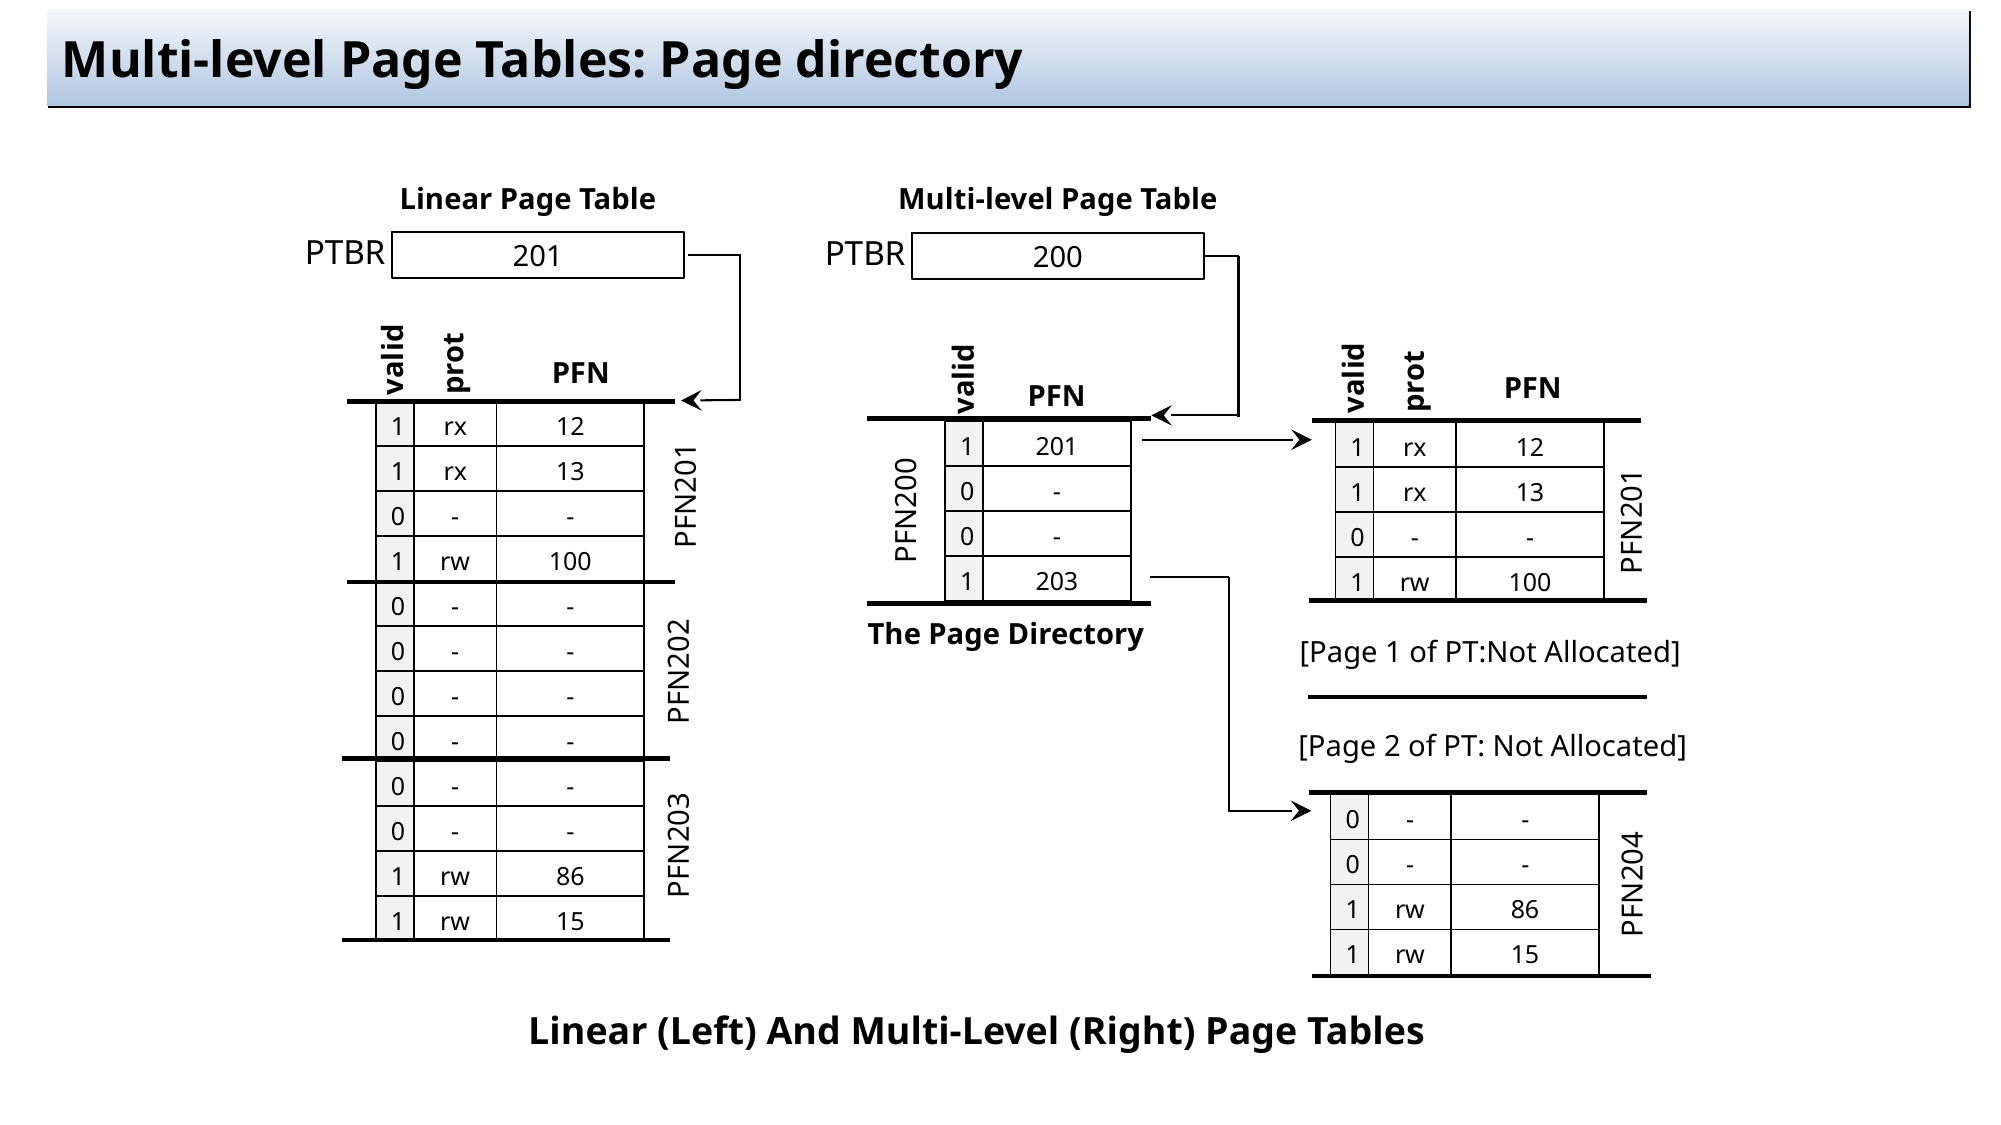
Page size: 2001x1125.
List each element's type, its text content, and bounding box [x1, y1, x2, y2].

table_cell rw [415, 897, 496, 938]
text_box 200 [909, 230, 1207, 283]
table_header 12 [1457, 430, 1603, 466]
table_cell - [415, 717, 496, 756]
table_cell - [984, 512, 1130, 555]
text_box valid [1327, 327, 1377, 418]
text_box PFN202 [652, 604, 703, 740]
table_cell - [497, 717, 643, 756]
table_cell 13 [497, 447, 643, 490]
table_cell - [415, 766, 496, 805]
table_cell 1 [377, 537, 413, 580]
table_cell 13 [1457, 468, 1603, 511]
table_header rx [415, 409, 496, 445]
table_cell - [497, 766, 643, 805]
table_cell - [984, 467, 1130, 510]
table_cell 15 [497, 897, 643, 938]
table_cell - [415, 807, 496, 850]
table_header 1 [377, 409, 413, 445]
text_box [287, 144, 1730, 835]
table_cell 1 [1336, 468, 1373, 511]
text_box The Page Directory [811, 607, 1144, 658]
text_box prot [426, 317, 477, 399]
table_header - [1369, 801, 1450, 839]
table_header 1 [946, 430, 982, 465]
text_box PFN [1488, 362, 1577, 413]
text_box PFN [1012, 370, 1101, 417]
text_box prot [1387, 335, 1438, 418]
table_cell 0 [377, 717, 413, 756]
table_cell 0 [377, 627, 413, 670]
text_box [Page 1 of PT:Not Allocated] [1316, 625, 1697, 676]
table_cell - [497, 807, 643, 850]
table_cell 0 [946, 512, 982, 555]
table_cell 1 [1331, 930, 1368, 974]
text_box PFN201 [1605, 453, 1655, 589]
table_header 0 [1331, 801, 1368, 839]
text_box PFN204 [1605, 816, 1656, 952]
table_cell 0 [377, 807, 413, 850]
table_cell - [415, 492, 496, 535]
text_box 201 [389, 229, 687, 281]
table_cell 86 [1452, 885, 1598, 929]
table_cell 0 [1336, 513, 1373, 556]
table_cell rw [1374, 558, 1455, 598]
text_box PTBR [289, 223, 401, 279]
text_box [Page 2 of PT: Not Allocated] [1316, 720, 1768, 771]
table_cell - [415, 590, 496, 625]
text_box Linear Page Table [338, 172, 718, 223]
table_cell 100 [497, 537, 643, 580]
text_box PFN200 [879, 443, 930, 579]
table_cell 1 [377, 447, 413, 490]
table_cell - [1457, 513, 1603, 556]
table_cell 203 [984, 557, 1130, 600]
table_cell 0 [377, 766, 413, 805]
text_box Multi-level Page Table [867, 172, 1248, 223]
table_header 12 [497, 409, 643, 445]
table_cell 0 [377, 590, 413, 625]
table_cell 0 [946, 467, 982, 510]
table_header 201 [984, 427, 1130, 465]
table_cell - [1369, 840, 1450, 884]
table_cell - [1452, 840, 1598, 884]
table_cell 1 [377, 897, 413, 938]
text_box PFN201 [659, 428, 709, 564]
table_cell 0 [1331, 840, 1368, 884]
table_cell - [1374, 513, 1455, 556]
table_cell 0 [377, 672, 413, 715]
table_header rx [1374, 430, 1455, 466]
table_cell 86 [497, 852, 643, 895]
table_cell rw [415, 852, 496, 895]
text_box Linear (Left) And Multi-Level (Right) Page Tables [457, 999, 1497, 1060]
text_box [1149, 576, 1312, 813]
table_cell 1 [377, 852, 413, 895]
table_cell - [497, 492, 643, 535]
table_cell rx [1374, 468, 1455, 511]
table_cell - [497, 590, 643, 625]
table_cell rw [1369, 930, 1450, 974]
title Multi-level Page Tables: Page directory [46, 8, 1969, 106]
table_cell - [497, 627, 643, 670]
table_cell 100 [1457, 558, 1603, 598]
text_box PFN [537, 346, 625, 397]
table_header 1 [1336, 430, 1373, 466]
text_box PFN203 [652, 777, 703, 913]
table_header - [1452, 801, 1598, 839]
table_cell 1 [1331, 885, 1368, 929]
table_cell rx [415, 447, 496, 490]
text_box valid [366, 309, 417, 399]
table_cell rw [1369, 885, 1450, 929]
table_cell - [415, 672, 496, 715]
text_box valid [937, 328, 988, 417]
table_cell rw [415, 537, 496, 580]
table_cell 1 [946, 557, 982, 600]
table_cell 1 [1336, 558, 1373, 598]
text_box PTBR [810, 224, 921, 280]
table_cell 15 [1452, 930, 1598, 974]
table_cell - [415, 627, 496, 670]
table_cell 0 [377, 492, 413, 535]
table_cell - [497, 672, 643, 715]
